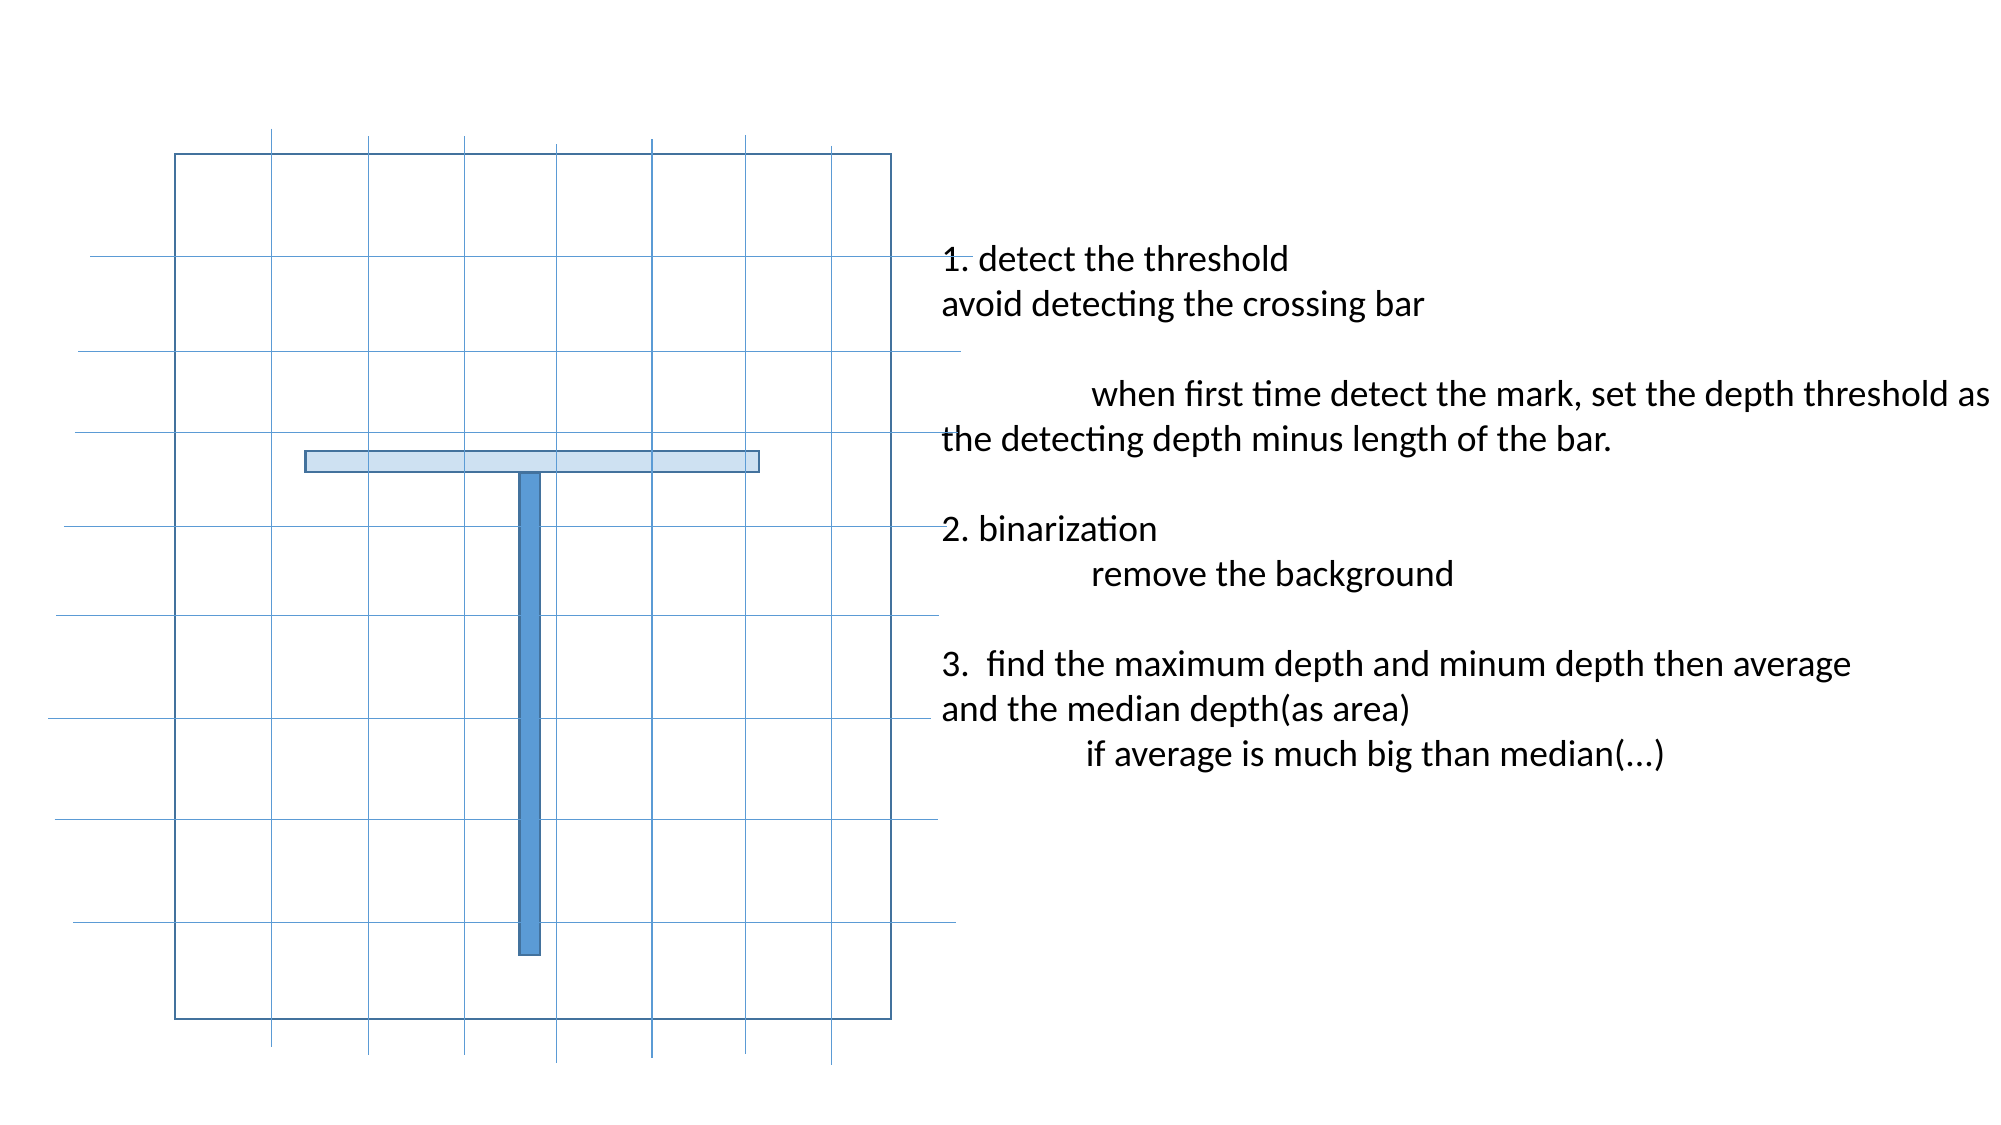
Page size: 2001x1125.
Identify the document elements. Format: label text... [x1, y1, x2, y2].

text_box [272, 719, 368, 819]
text_box [832, 433, 892, 526]
text_box [653, 153, 745, 256]
text_box [174, 616, 271, 718]
text_box [272, 257, 368, 351]
text_box [746, 923, 831, 1020]
text_box [832, 153, 892, 256]
text_box [653, 433, 745, 450]
text_box [557, 257, 651, 351]
text_box [369, 923, 464, 1020]
text_box [653, 527, 745, 615]
text_box [518, 616, 541, 718]
text_box [272, 616, 368, 718]
text_box [465, 433, 556, 450]
text_box [518, 820, 541, 922]
text_box [557, 153, 651, 256]
text_box [557, 527, 651, 615]
text_box [746, 433, 831, 526]
text_box [518, 923, 541, 956]
text_box [557, 433, 651, 450]
text_box [465, 352, 556, 432]
text_box [369, 352, 464, 432]
text_box [653, 450, 745, 473]
text_box [557, 352, 651, 432]
text_box [541, 719, 556, 819]
text_box [272, 527, 368, 615]
text_box [541, 527, 556, 615]
text_box [832, 616, 892, 718]
text_box [518, 473, 541, 526]
text_box [746, 352, 831, 432]
text_box [832, 527, 892, 615]
text_box [746, 450, 760, 473]
text_box [746, 820, 831, 922]
text_box [174, 257, 271, 351]
text_box [832, 257, 892, 351]
text_box [465, 923, 556, 1020]
text_box [369, 153, 464, 256]
text_box [653, 473, 745, 526]
text_box [272, 820, 368, 922]
text_box [653, 719, 745, 819]
text_box [174, 923, 271, 1020]
text_box [557, 450, 651, 473]
text_box [653, 820, 745, 922]
text_box [272, 153, 368, 256]
text_box [653, 923, 745, 1020]
text_box [557, 616, 651, 718]
text_box [653, 257, 745, 351]
text_box [174, 433, 271, 526]
text_box [832, 352, 892, 432]
text_box [369, 257, 464, 351]
text_box [746, 719, 831, 819]
text_box [272, 923, 368, 1020]
text_box [272, 352, 368, 432]
text_box [369, 450, 464, 473]
text_box [465, 719, 518, 819]
text_box [465, 450, 556, 473]
text_box [541, 473, 556, 526]
text_box [541, 616, 556, 718]
text_box [174, 719, 271, 819]
text_box [465, 527, 518, 615]
text_box [518, 527, 541, 615]
text_box [465, 820, 518, 922]
text_box [174, 352, 271, 432]
text_box [746, 153, 831, 256]
text_box [746, 527, 831, 615]
text_box 1. detect the threshold avoid detecting the crossing bar when first time detect the mark, set the depth threshold as the detecting depth minus length of the bar. 2. binarization remove the background 3. find the maximum depth and minum depth then average and the median depth(as area) if average is much big than median(...) [926, 226, 2000, 781]
text_box [746, 616, 831, 718]
text_box [369, 820, 464, 922]
text_box [832, 719, 892, 819]
text_box [465, 616, 518, 718]
text_box [557, 473, 651, 526]
text_box [369, 473, 464, 526]
text_box [465, 257, 556, 351]
text_box [653, 352, 745, 432]
text_box [174, 153, 271, 256]
text_box [369, 433, 464, 450]
text_box [272, 433, 368, 526]
text_box [557, 719, 651, 819]
text_box [369, 527, 464, 615]
text_box [518, 719, 541, 819]
text_box [832, 923, 892, 1020]
text_box [369, 719, 464, 819]
text_box [304, 450, 368, 473]
text_box [465, 153, 556, 256]
text_box [465, 473, 518, 526]
text_box [174, 820, 271, 922]
text_box [832, 820, 892, 922]
text_box [541, 820, 556, 922]
text_box [746, 257, 831, 351]
text_box [557, 923, 651, 1020]
text_box [557, 820, 651, 922]
text_box [174, 527, 271, 615]
text_box [369, 616, 464, 718]
text_box [653, 616, 745, 718]
